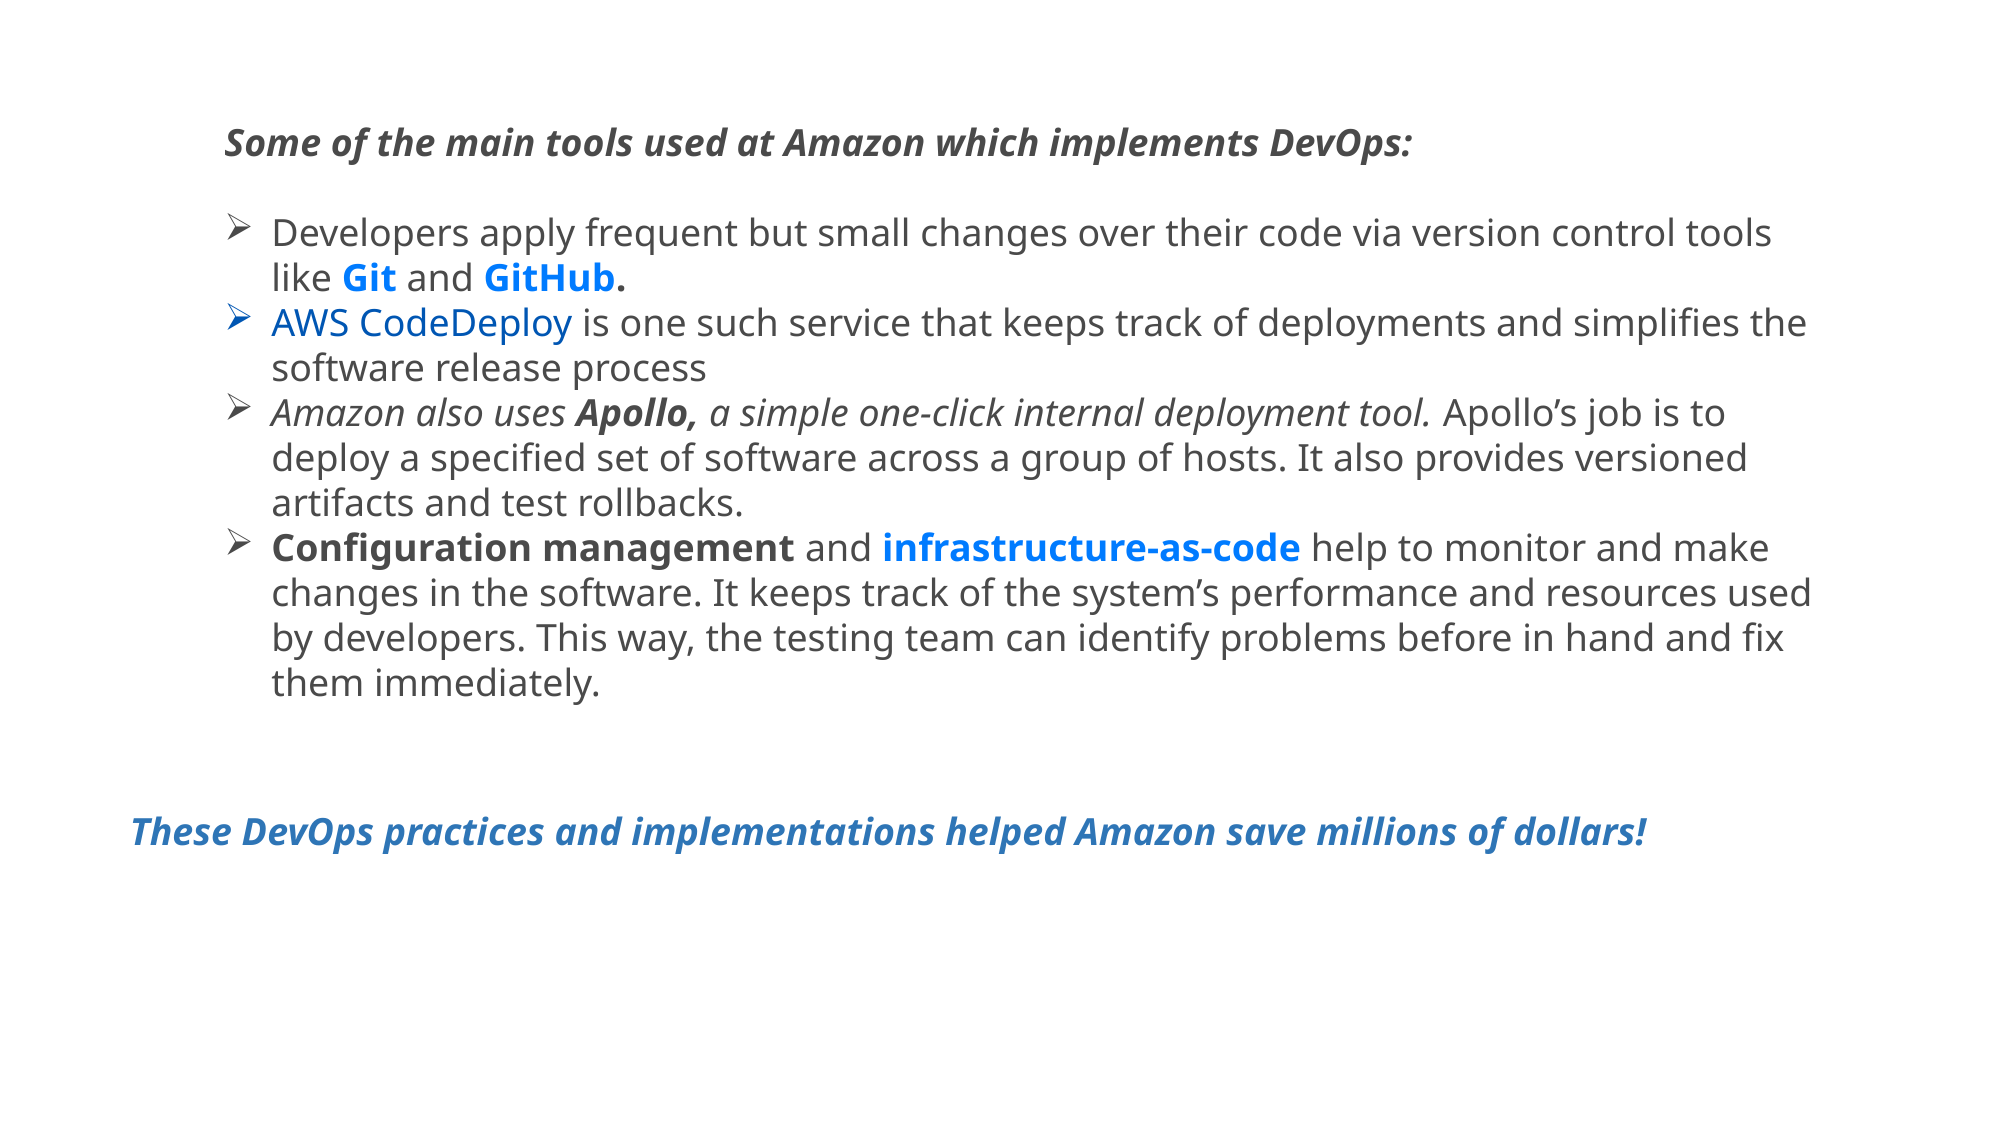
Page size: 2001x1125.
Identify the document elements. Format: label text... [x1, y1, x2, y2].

text_box These DevOps practices and implementations helped Amazon save millions of dollars! [114, 800, 1982, 861]
text_box Some of the main tools used at Amazon which implements DevOps: Developers apply frequent but small changes over their code via version control tools like Git and GitHub. AWS CodeDeploy is one such service that keeps track of deployments and simplifies the software release process Amazon also uses Apollo, a simple one-click internal deployment tool. Apollo’s job is to deploy a specified set of software across a group of hosts. It also provides versioned artifacts and test rollbacks. Configuration management and infrastructure-as-code help to monitor and make changes in the software. It keeps track of the system’s performance and resources used by developers. This way, the testing team can identify problems before in hand and fix them immediately. [209, 112, 1835, 757]
